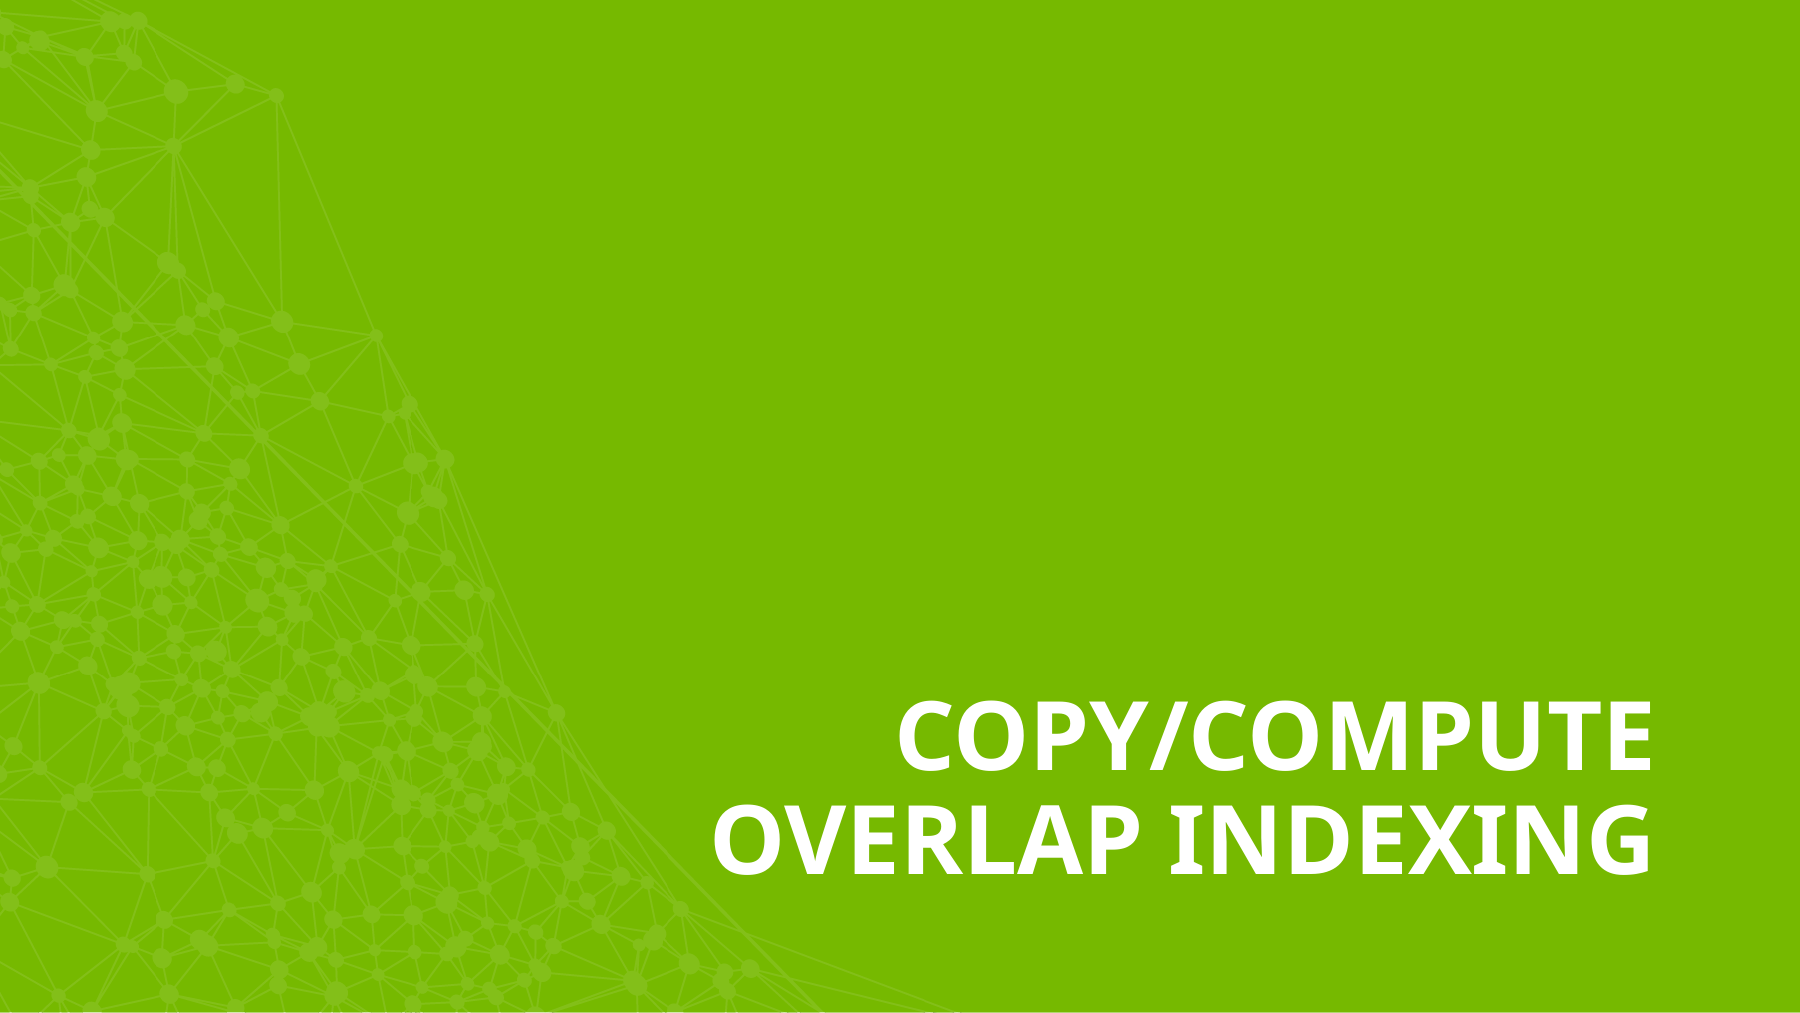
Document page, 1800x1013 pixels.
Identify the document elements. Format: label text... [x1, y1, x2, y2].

title Copy/compute overlap indexing [669, 676, 1672, 903]
